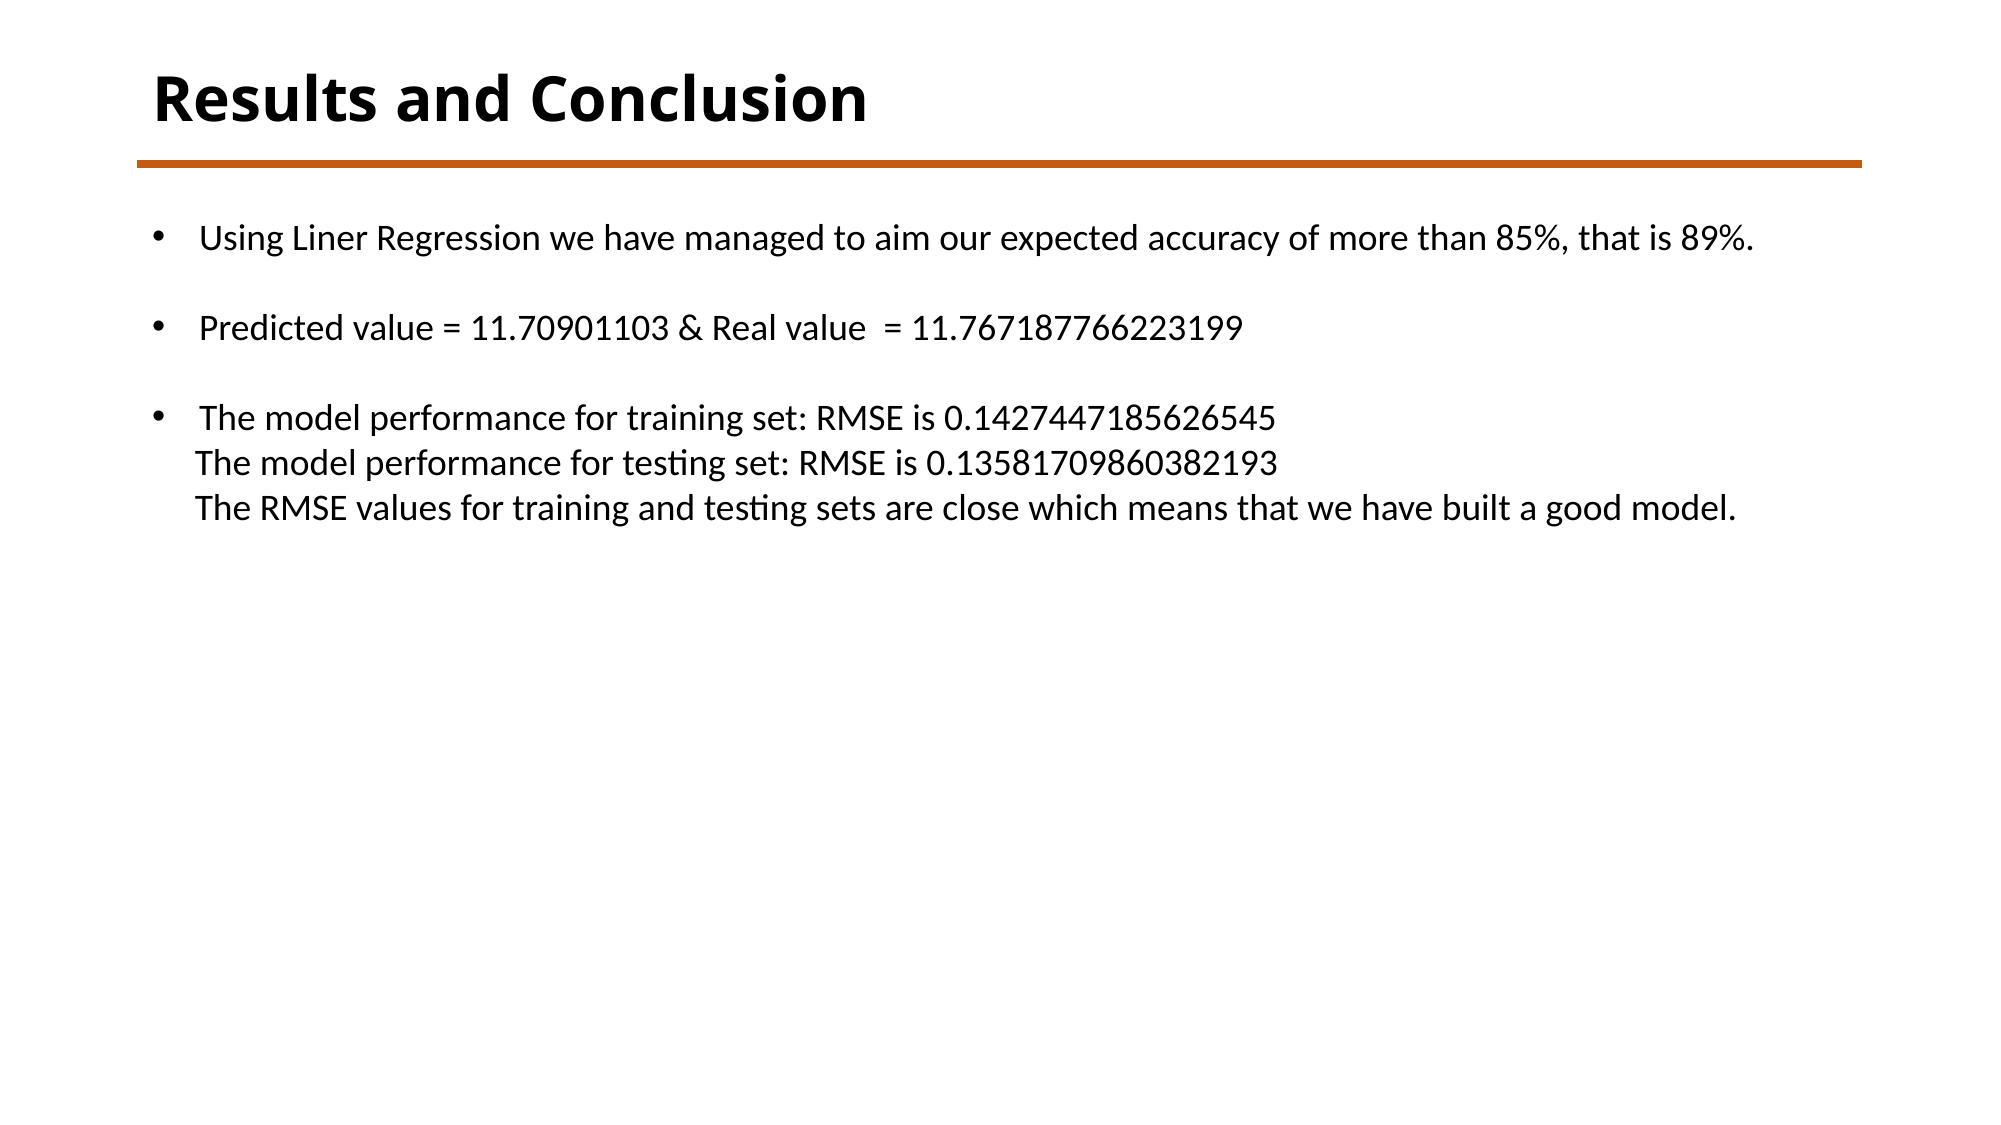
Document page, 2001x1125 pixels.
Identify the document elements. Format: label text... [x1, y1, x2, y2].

title Results and Conclusion [137, 59, 1863, 144]
text_box Using Liner Regression we have managed to aim our expected accuracy of more than 85%, that is 89%. Predicted value = 11.70901103 & Real value = 11.767187766223199 The model performance for training set: RMSE is 0.1427447185626545 The model performance for testing set: RMSE is 0.13581709860382193 The RMSE values for training and testing sets are close which means that we have built a good model. [137, 205, 1863, 536]
